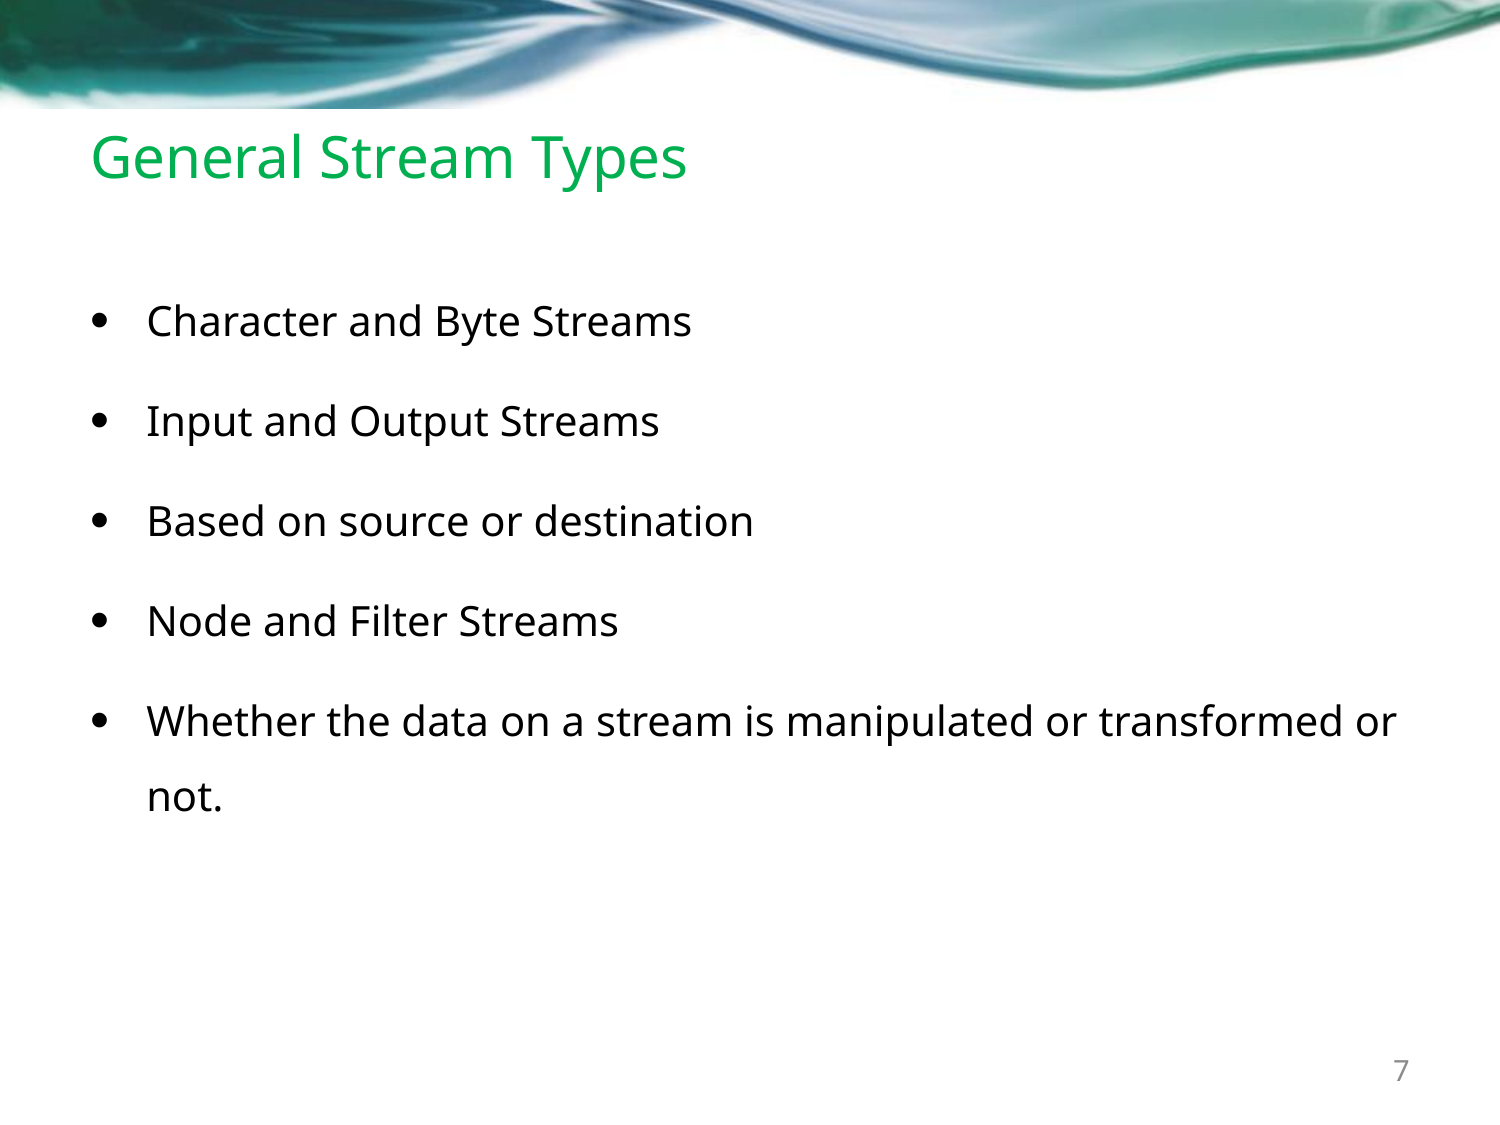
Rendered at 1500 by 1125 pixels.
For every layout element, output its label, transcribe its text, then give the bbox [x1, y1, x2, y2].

title General Stream Types [75, 112, 1425, 250]
picture [0, 0, 1500, 109]
list Character and Byte Streams Input and Output Streams Based on source or destination Node and Filter Streams Whether the data on a stream is manipulated or transformed or not. [75, 262, 1425, 1025]
slide_number 7 [1074, 1042, 1425, 1103]
